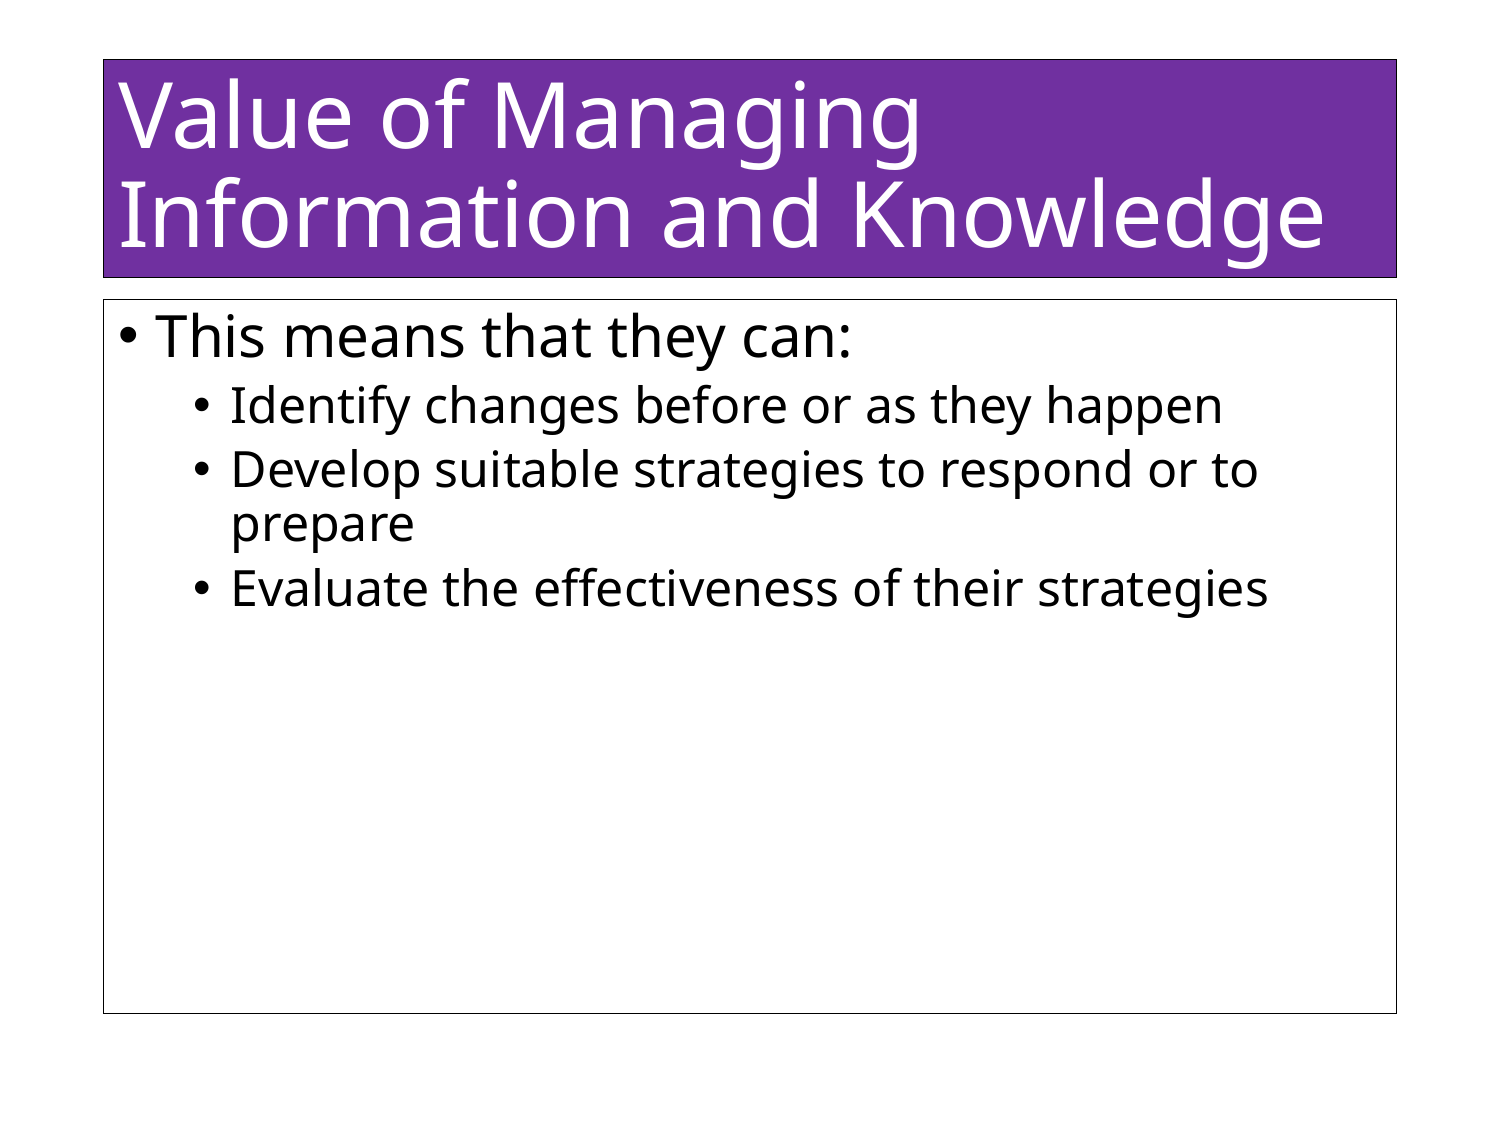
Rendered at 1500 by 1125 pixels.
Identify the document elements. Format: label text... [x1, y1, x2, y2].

list This means that they can: Identify changes before or as they happen Develop suitable strategies to respond or to prepare Evaluate the effectiveness of their strategies [103, 299, 1397, 1014]
title Value of Managing Information and Knowledge [103, 59, 1397, 278]
